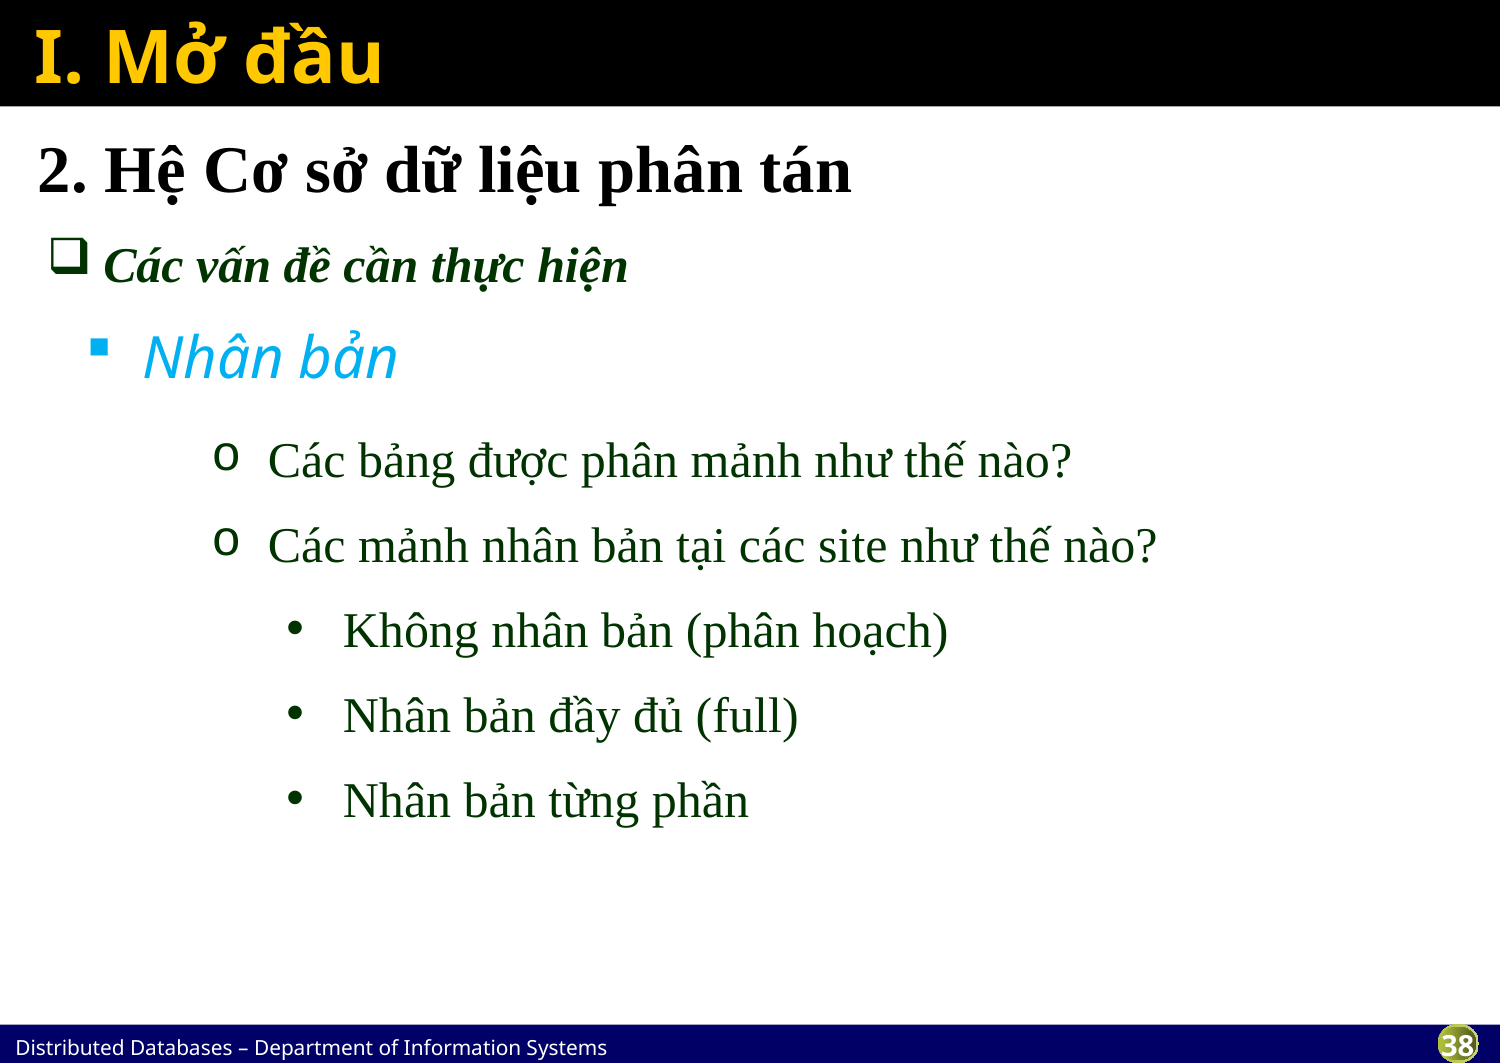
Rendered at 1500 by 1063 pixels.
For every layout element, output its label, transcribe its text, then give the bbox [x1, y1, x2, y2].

text_box Các vấn đề cần thực hiện [32, 225, 645, 301]
text_box Nhân bản [71, 312, 963, 398]
title I. Mở đầu [19, 1, 1486, 107]
text_box 2. Hệ Cơ sở dữ liệu phân tán [23, 117, 869, 213]
text_box Các bảng được phân mảnh như thế nào? Các mảnh nhân bản tại các site như thế nào? Không nhân bản (phân hoạch) Nhân bản đầy đủ (full) Nhân bản từng phần [121, 419, 1294, 835]
